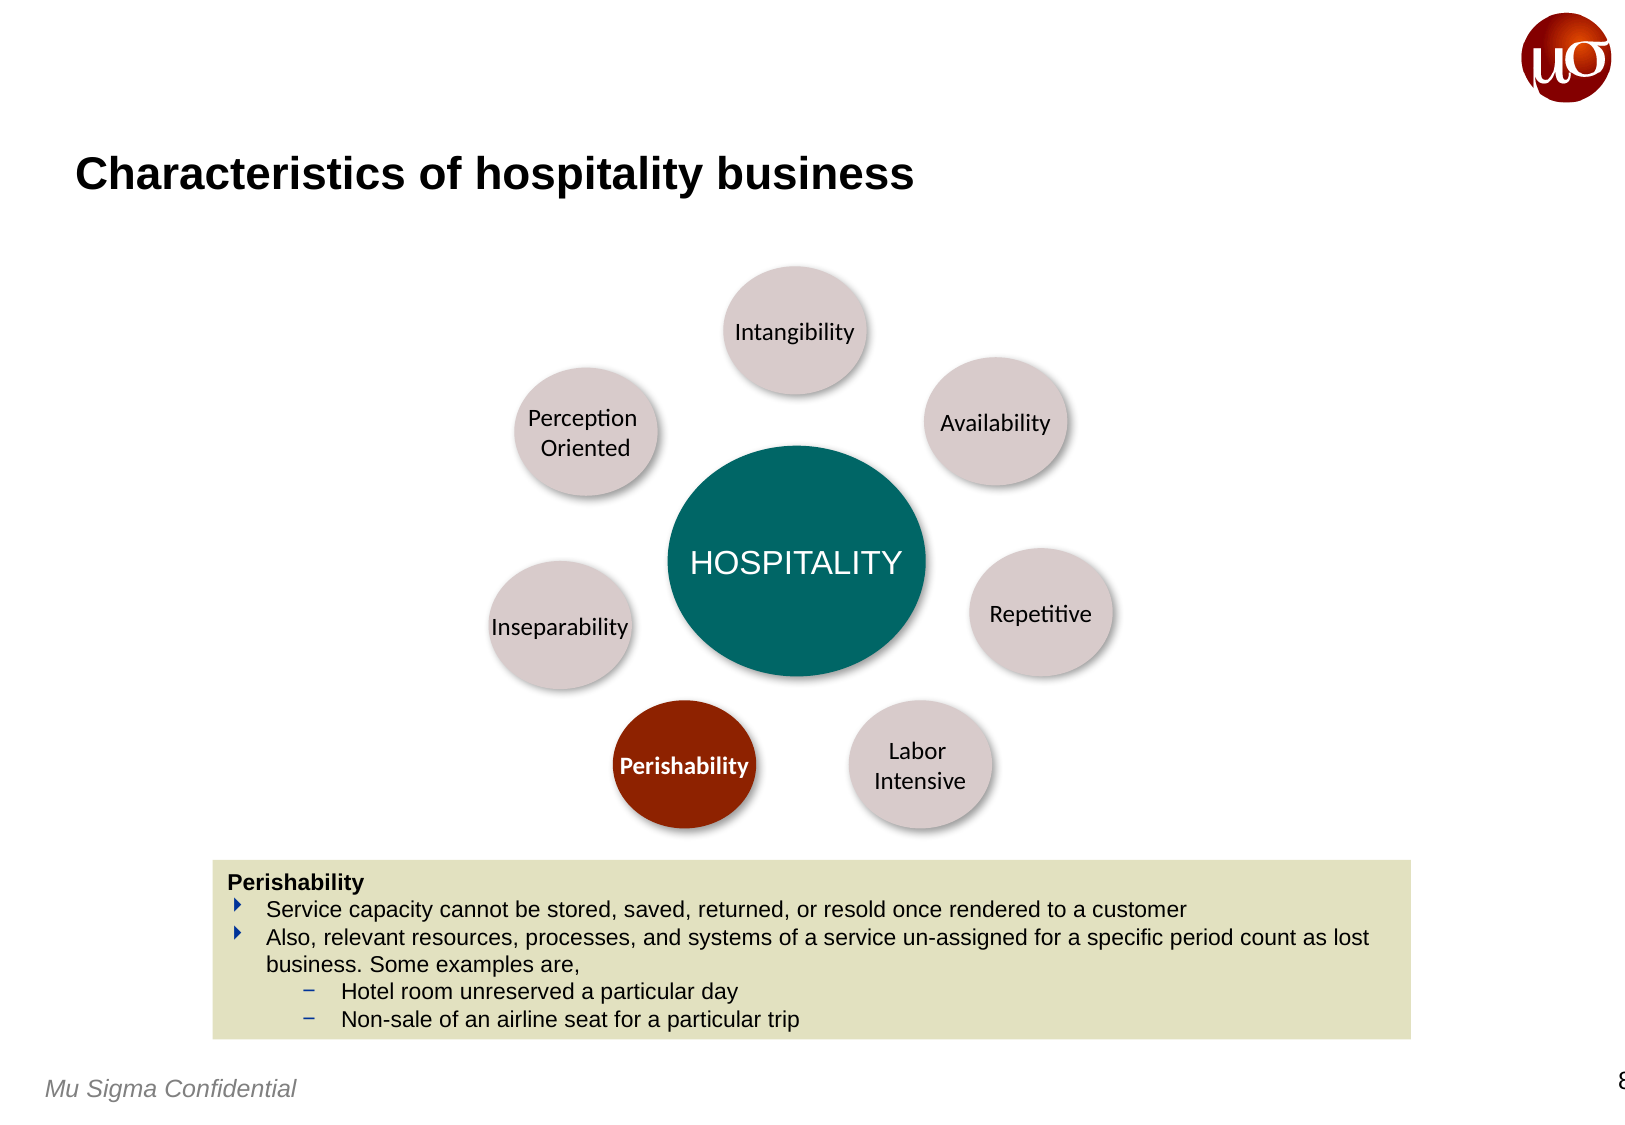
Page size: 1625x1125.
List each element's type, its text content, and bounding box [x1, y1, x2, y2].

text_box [488, 266, 1114, 829]
picture [1516, 12, 1615, 103]
title Characteristics of hospitality business [74, 62, 1550, 201]
text_box Perishability Service capacity cannot be stored, saved, returned, or resold once rendered to a customer Also, relevant resources, processes, and systems of a service un-assigned for a specific period count as lost business. Some examples are, Hotel room unreserved a particular day Non-sale of an airline seat for a particular trip [212, 859, 1411, 1040]
